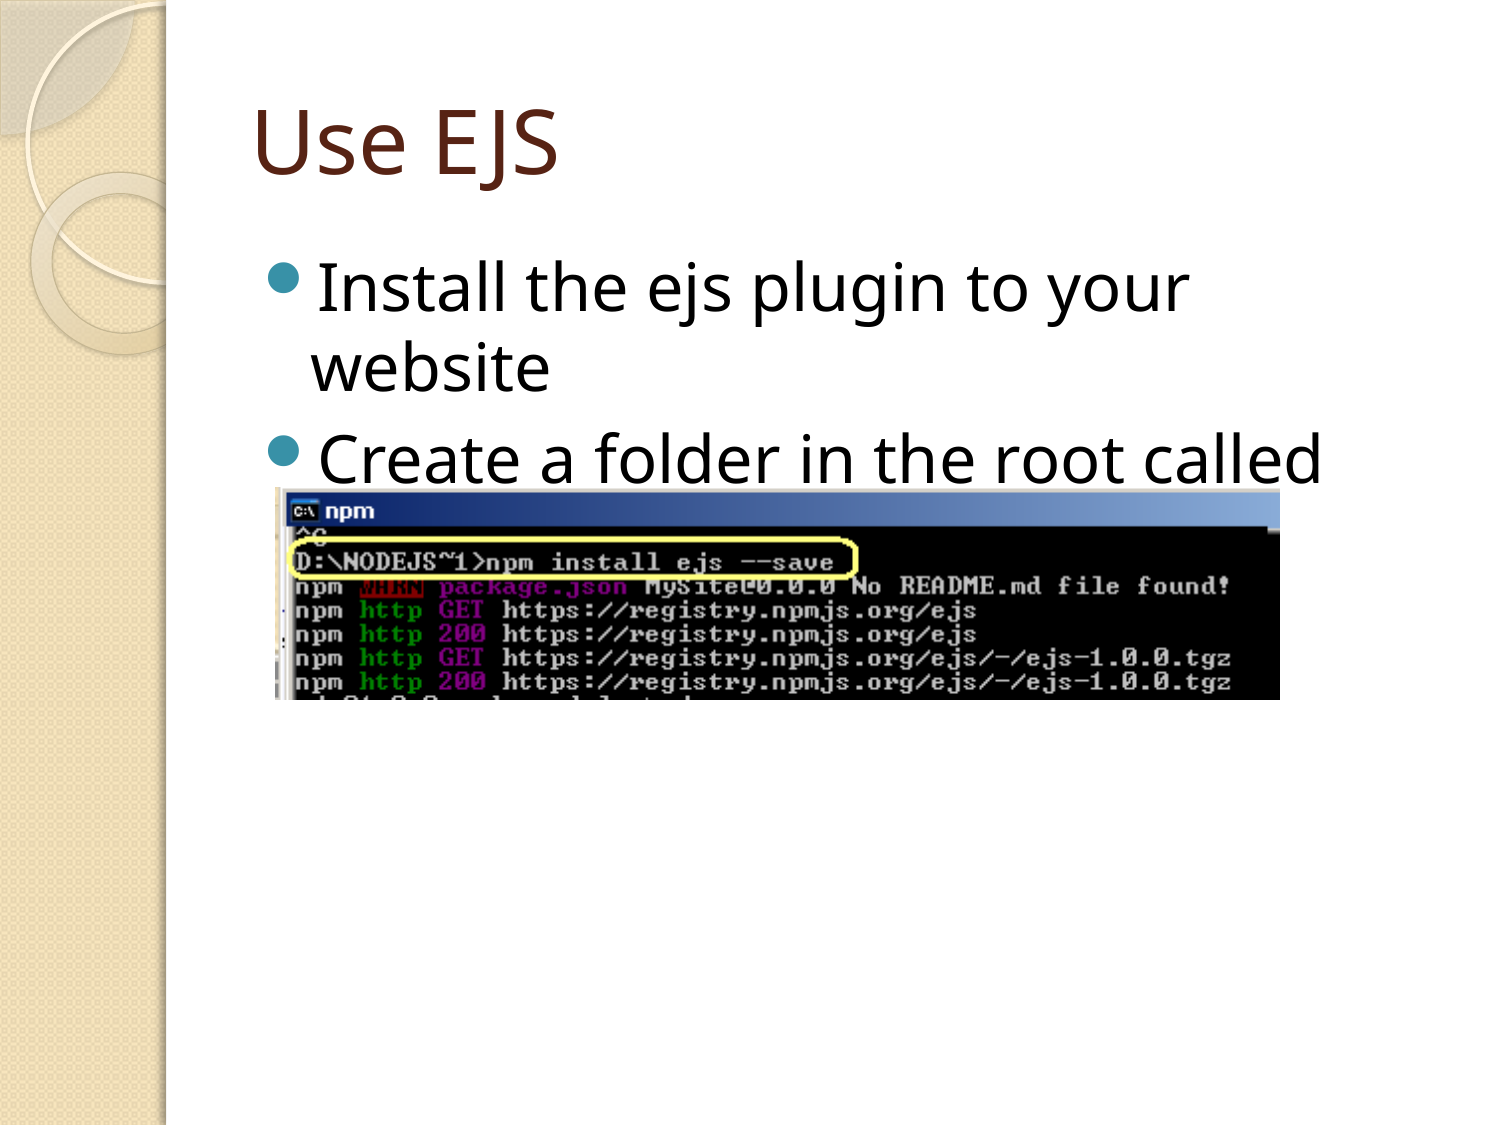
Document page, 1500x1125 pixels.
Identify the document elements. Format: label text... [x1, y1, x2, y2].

list Install the ejs plugin to your website Create a folder in the root called ‘views’ [235, 237, 1466, 575]
title Use EJS [235, 45, 1466, 233]
picture [274, 487, 1281, 701]
